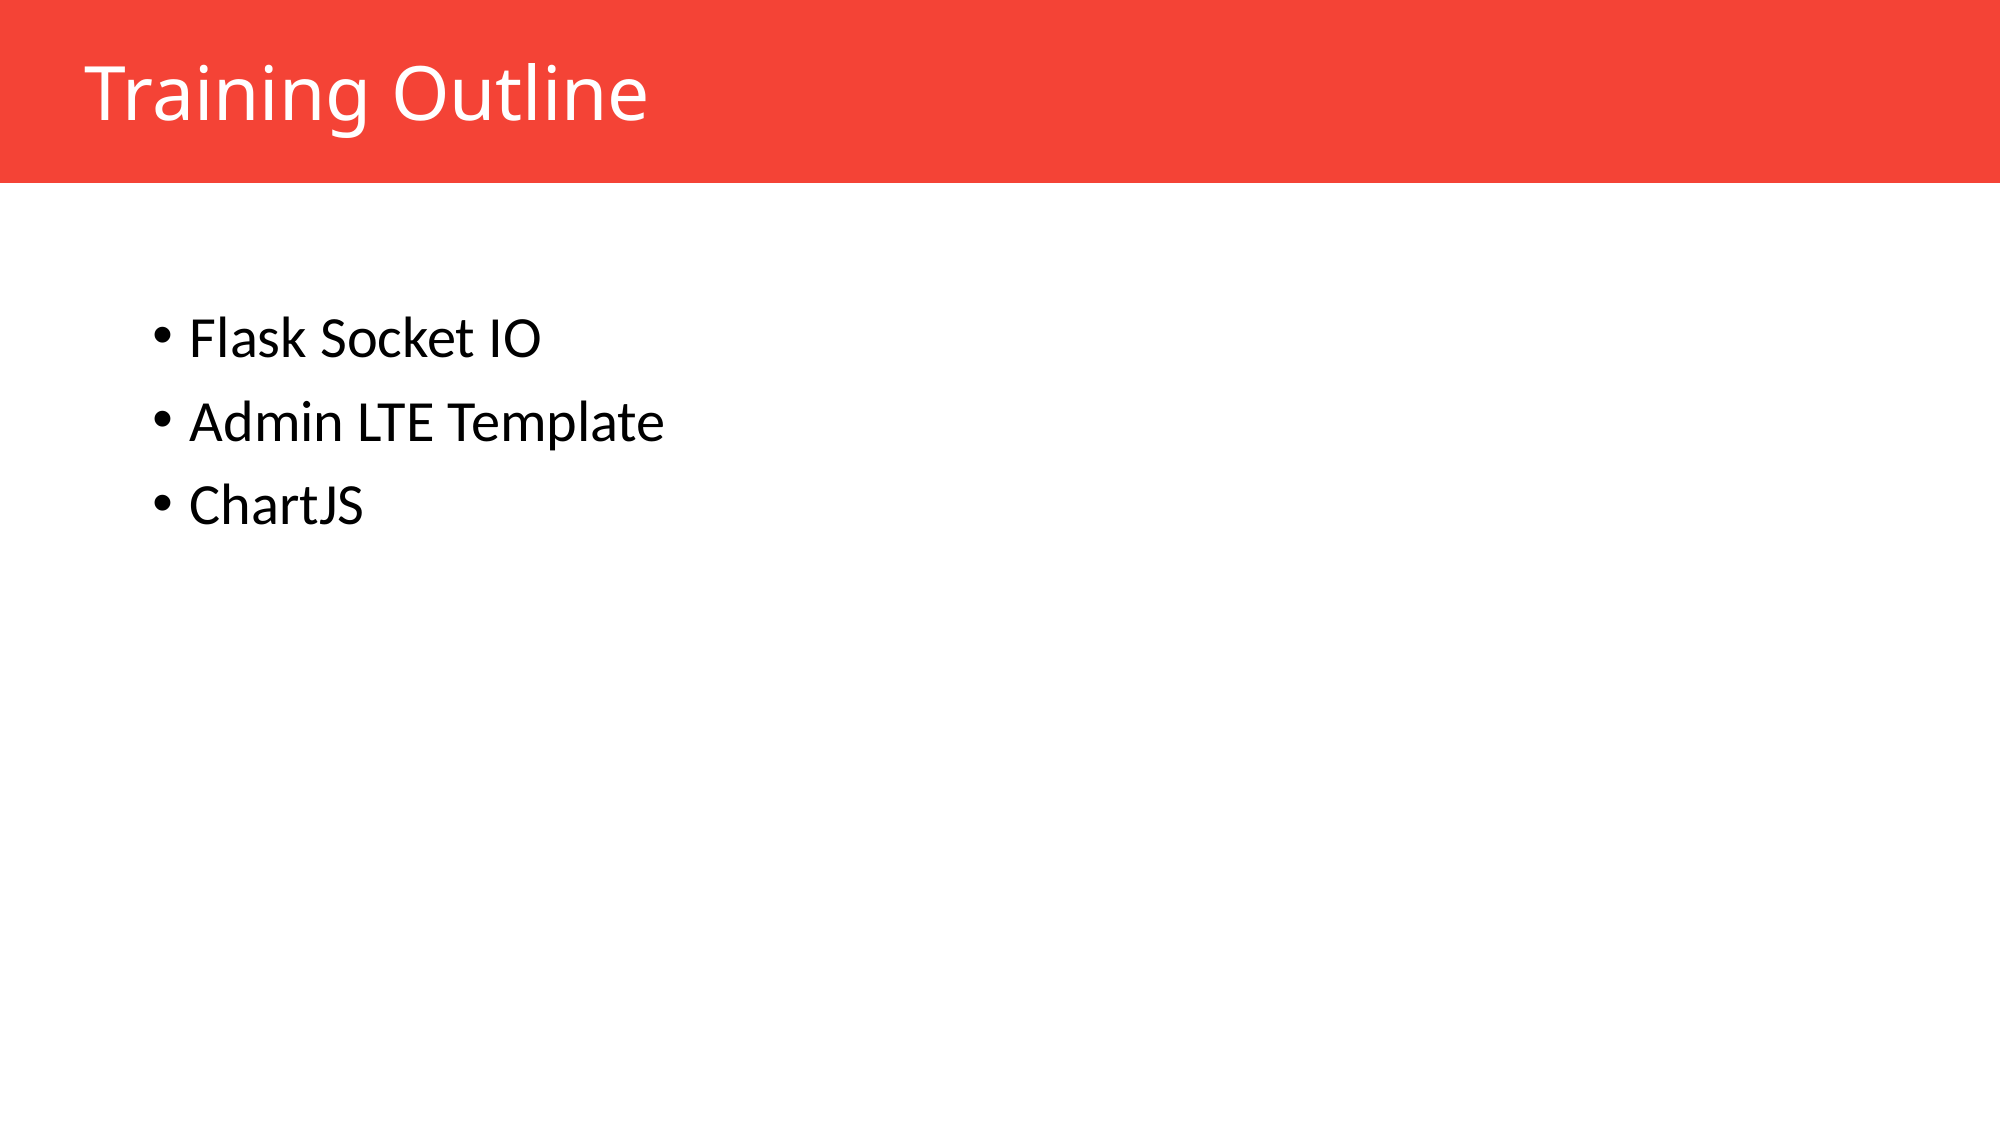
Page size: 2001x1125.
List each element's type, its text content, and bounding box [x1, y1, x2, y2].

list Flask Socket IO Admin LTE Template ChartJS [137, 299, 1964, 1014]
text_box [0, 0, 2000, 184]
text_box Training Outline [70, 37, 665, 143]
